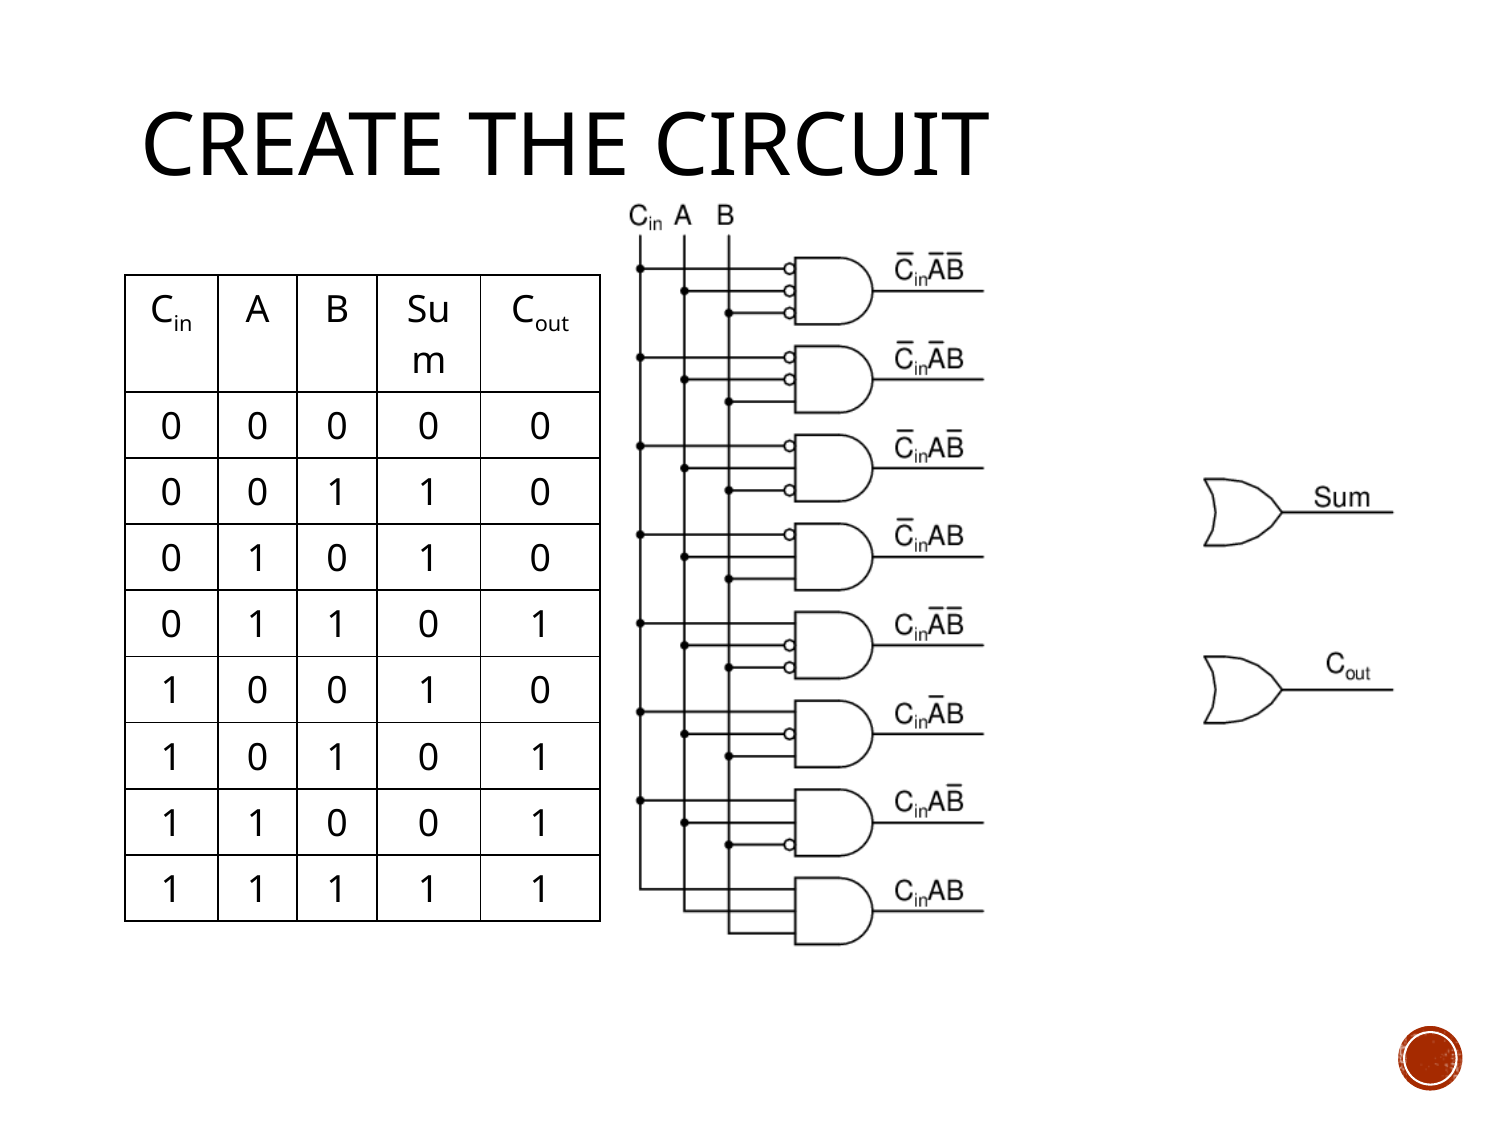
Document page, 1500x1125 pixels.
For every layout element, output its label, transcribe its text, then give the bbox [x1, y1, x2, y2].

picture [622, 201, 1400, 952]
table_cell 0 [481, 393, 599, 457]
table_cell 0 [378, 723, 480, 788]
table_cell 1 [126, 790, 217, 854]
table_cell 0 [219, 393, 296, 457]
table_cell 0 [481, 525, 599, 589]
table_cell 1 [378, 525, 480, 589]
table_cell 1 [219, 856, 296, 920]
table_cell 1 [481, 591, 599, 656]
table_cell 0 [298, 790, 376, 854]
table_cell 1 [126, 657, 217, 722]
table_cell 0 [481, 657, 599, 722]
table_header Cin [126, 276, 217, 391]
table_cell 1 [126, 856, 217, 920]
table_cell 0 [378, 591, 480, 656]
table_cell 1 [378, 657, 480, 722]
table_cell 1 [378, 459, 480, 523]
table_cell 1 [219, 790, 296, 854]
table_cell 1 [481, 723, 599, 788]
table_cell 1 [298, 459, 376, 523]
table_header Cout [481, 276, 599, 391]
table_cell 0 [298, 393, 376, 457]
table_cell 0 [298, 657, 376, 722]
table_cell 1 [219, 591, 296, 656]
table_cell 0 [298, 525, 376, 589]
table_cell 0 [378, 393, 480, 457]
table_cell 1 [298, 856, 376, 920]
table_cell 1 [126, 723, 217, 788]
table_cell 0 [481, 459, 599, 523]
table_cell 0 [219, 459, 296, 523]
table_cell 0 [126, 393, 217, 457]
table_header B [298, 276, 376, 391]
table_cell 0 [219, 723, 296, 788]
table_cell 1 [298, 591, 376, 656]
title Create the circuit [125, 15, 1400, 280]
table_cell 1 [219, 525, 296, 589]
table_header A [219, 276, 296, 391]
table_cell 1 [481, 790, 599, 854]
table_cell 0 [378, 790, 480, 854]
table_header Sum [378, 276, 480, 391]
table_cell 1 [298, 723, 376, 788]
table_cell 0 [126, 525, 217, 589]
table_cell 0 [219, 657, 296, 722]
table_cell 0 [126, 591, 217, 656]
table_cell 0 [126, 459, 217, 523]
table_cell 1 [481, 856, 599, 920]
table_cell 1 [378, 856, 480, 920]
